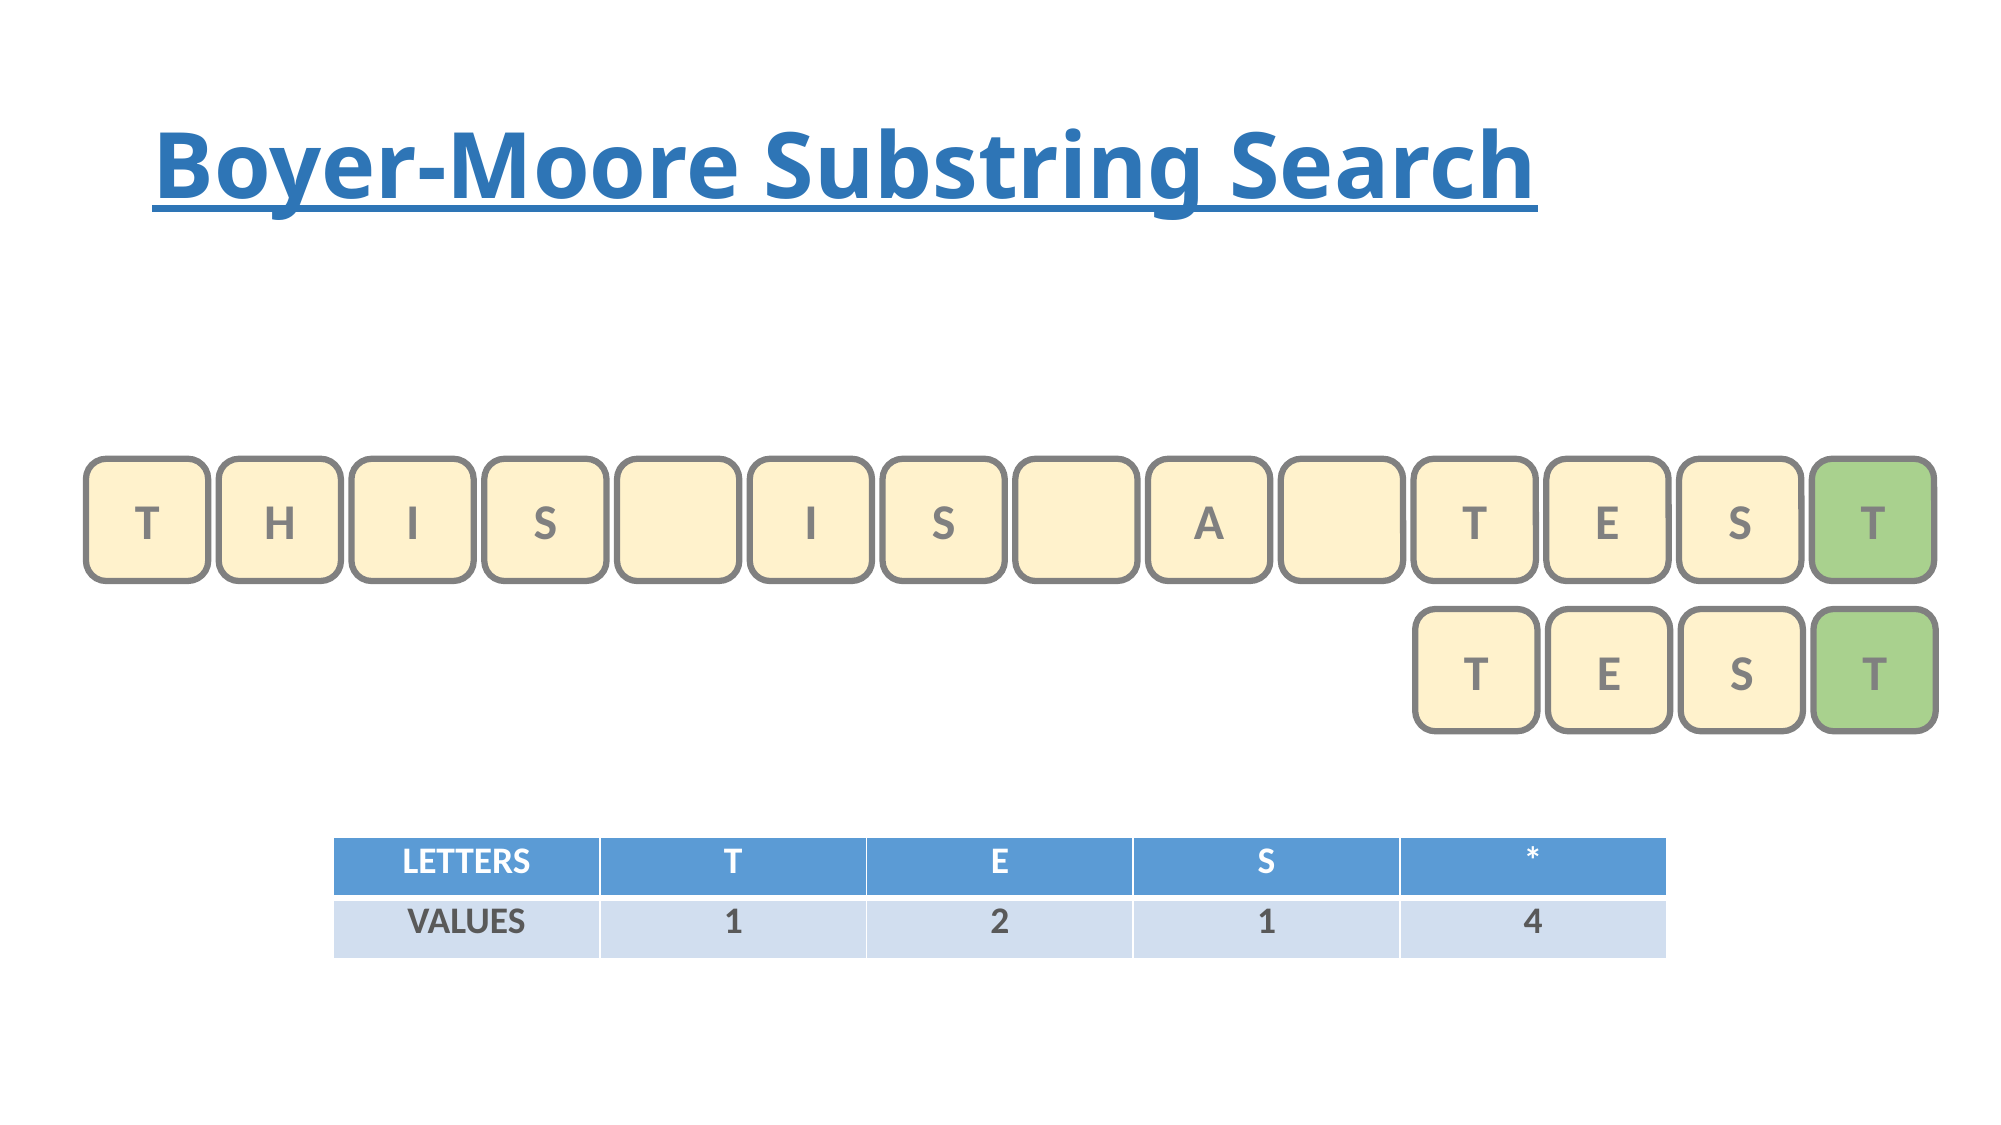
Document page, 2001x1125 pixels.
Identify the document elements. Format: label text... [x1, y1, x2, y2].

table_cell VALUES [334, 901, 599, 958]
text_box I [748, 457, 874, 583]
table_header T [601, 838, 866, 895]
title Boyer-Moore Substring Search [137, 59, 1863, 278]
text_box S [881, 457, 1006, 583]
table_cell 4 [1401, 901, 1666, 958]
table_cell 1 [1134, 901, 1399, 958]
table_header S [1134, 838, 1399, 895]
text_box [1279, 457, 1405, 583]
text_box I [350, 457, 475, 583]
text_box S [483, 457, 608, 583]
text_box T [84, 457, 210, 583]
text_box T [1810, 457, 1936, 583]
table_header LETTERS [334, 838, 599, 895]
text_box T [1812, 607, 1937, 733]
text_box S [1678, 457, 1803, 583]
text_box T [1412, 457, 1537, 583]
text_box E [1546, 607, 1672, 733]
text_box [615, 457, 741, 583]
text_box E [1545, 457, 1670, 583]
table_header E [867, 838, 1132, 895]
text_box [1014, 457, 1139, 583]
text_box S [1679, 607, 1805, 733]
table_cell 2 [867, 901, 1132, 958]
table_cell 1 [601, 901, 866, 958]
text_box H [217, 457, 343, 583]
table_header * [1401, 838, 1666, 895]
text_box T [1414, 607, 1539, 733]
text_box A [1146, 457, 1272, 583]
